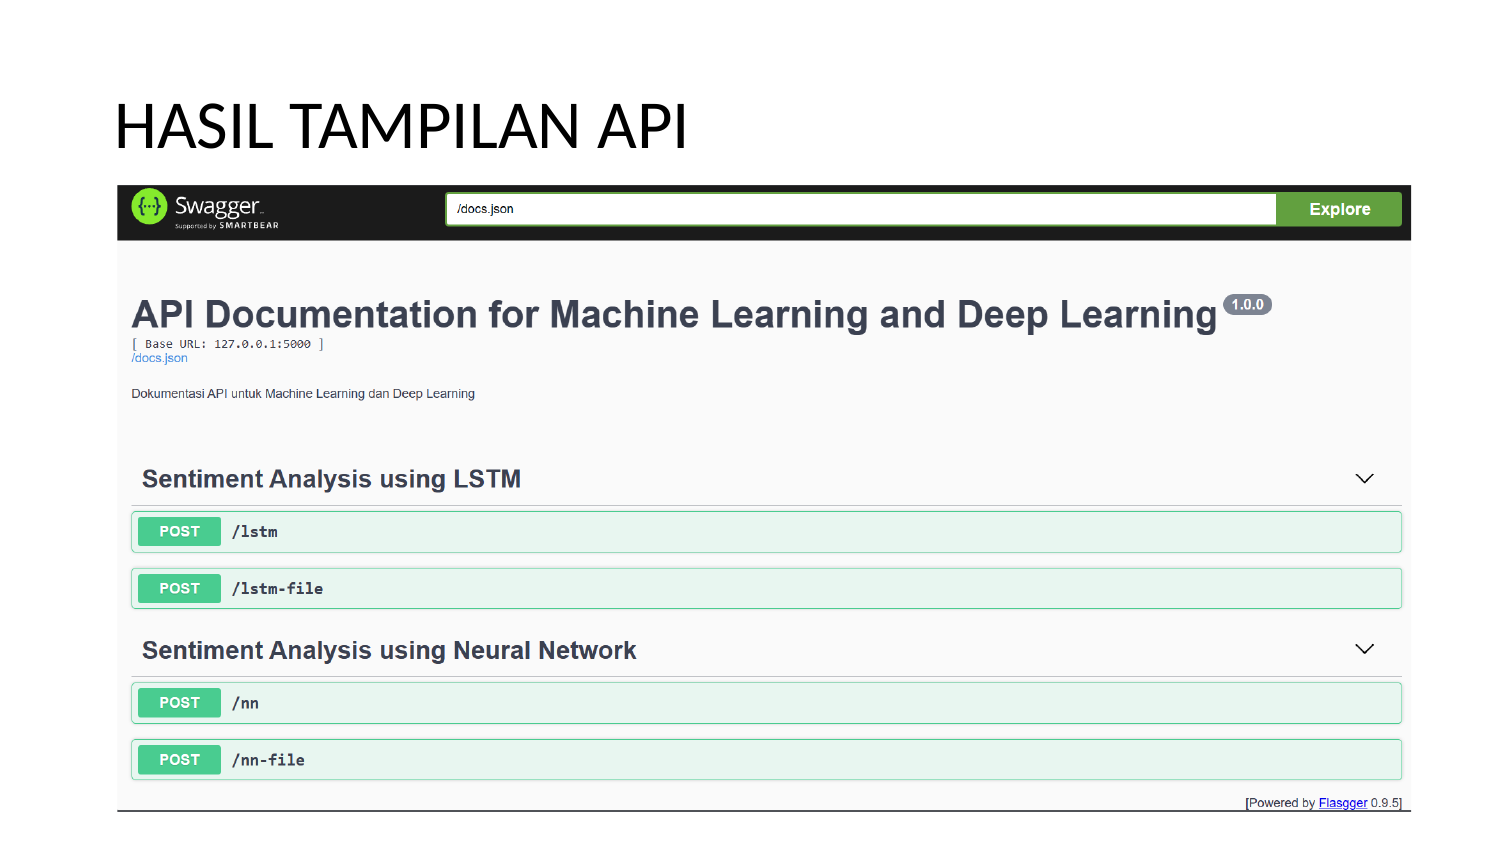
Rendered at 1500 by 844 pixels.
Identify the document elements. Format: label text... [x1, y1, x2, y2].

picture [117, 184, 1412, 812]
title HASIL TAMPILAN API [103, 44, 1397, 208]
